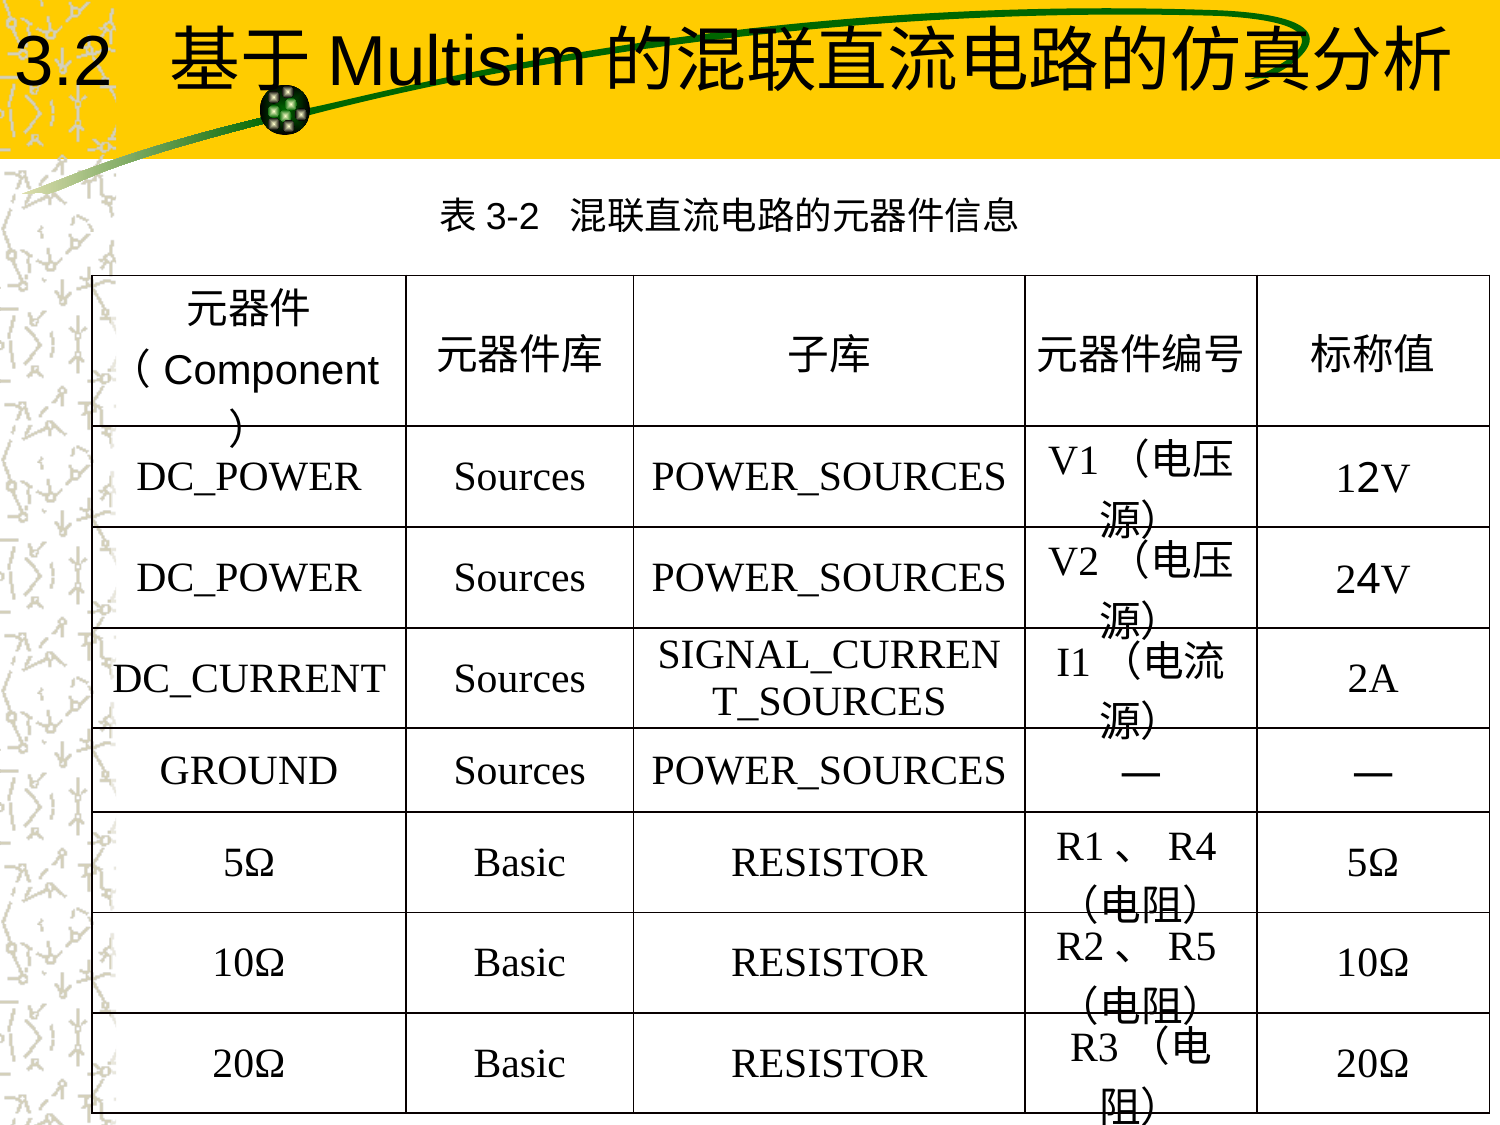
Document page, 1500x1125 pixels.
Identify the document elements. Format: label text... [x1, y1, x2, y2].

table_cell V2（电压源） [1026, 528, 1256, 627]
table_cell RESISTOR [634, 813, 1024, 912]
table_header 标称值 [1258, 276, 1489, 425]
table_cell Basic [407, 1014, 633, 1112]
table_cell DC_CURRENT [93, 629, 405, 727]
table_cell 10Ω [93, 913, 405, 1012]
table_cell 20Ω [1258, 1014, 1489, 1112]
table_cell R3（电阻） [1026, 1014, 1256, 1112]
table_cell POWER_SOURCES [634, 729, 1024, 811]
table_cell Sources [407, 629, 633, 727]
table_header 元器件编号 [1026, 276, 1256, 425]
table_cell Basic [407, 813, 633, 912]
table_cell 5Ω [93, 813, 405, 912]
table_cell V1（电压源） [1026, 427, 1256, 526]
picture [0, 0, 117, 7]
text_box 表3-2 混联直流电路的元器件信息 [312, 184, 1147, 245]
table_cell Sources [407, 427, 633, 526]
table_cell POWER_SOURCES [634, 528, 1024, 627]
table_cell RESISTOR [634, 913, 1024, 1012]
table_header 元器件（Component） [93, 276, 405, 425]
table_cell 2A [1258, 629, 1489, 727]
table_cell GROUND [93, 729, 405, 811]
table_cell — [1258, 729, 1489, 811]
table_cell RESISTOR [634, 1014, 1024, 1112]
table_cell 20Ω [93, 1014, 405, 1112]
table_cell POWER_SOURCES [634, 427, 1024, 526]
table_header 子库 [634, 276, 1024, 425]
table_cell R2、R5（电阻） [1026, 913, 1256, 1012]
table_cell 12V [1258, 427, 1489, 526]
table_cell 10Ω [1258, 913, 1489, 1012]
table_cell 5Ω [1258, 813, 1489, 912]
table_cell I1（电流源） [1026, 629, 1256, 727]
table_header 元器件库 [407, 276, 633, 425]
table_cell SIGNAL_CURRENT_SOURCES [634, 629, 1024, 727]
picture [0, 107, 117, 1125]
table_cell Basic [407, 913, 633, 1012]
table_cell DC_POWER [93, 528, 405, 627]
table_cell R1、R4（电阻） [1026, 813, 1256, 912]
table_cell Sources [407, 528, 633, 627]
text_box 3.2 基于Multisim的混联直流电路的仿真分析 [0, 7, 1500, 107]
table_cell DC_POWER [93, 427, 405, 526]
table_cell — [1026, 729, 1256, 811]
table_cell 24V [1258, 528, 1489, 627]
table_cell Sources [407, 729, 633, 811]
